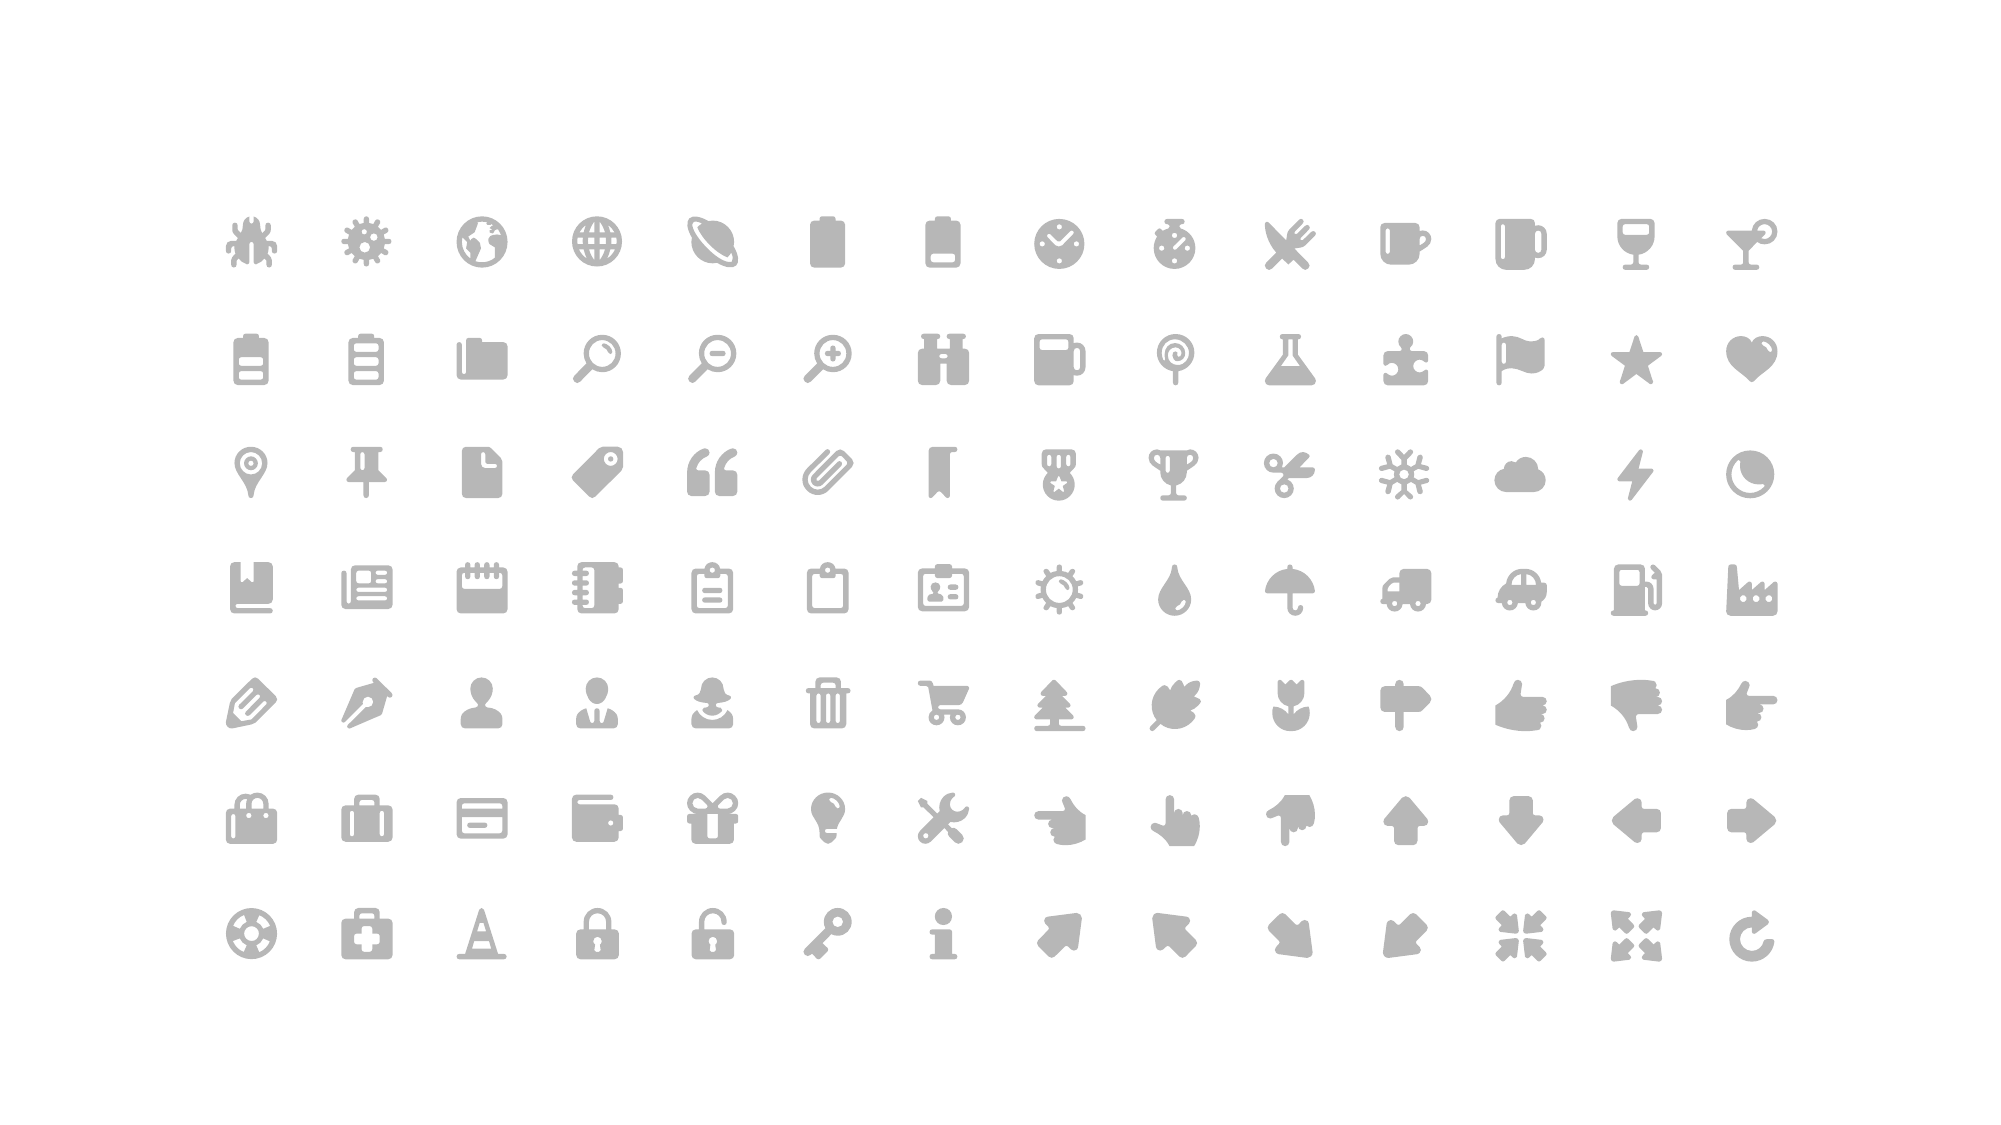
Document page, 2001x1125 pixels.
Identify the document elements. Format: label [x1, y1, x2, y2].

text_box [1617, 218, 1655, 270]
text_box [571, 794, 623, 842]
text_box [802, 449, 854, 496]
text_box [1496, 334, 1545, 386]
text_box [693, 677, 731, 716]
text_box [691, 907, 735, 960]
text_box [1495, 218, 1547, 270]
text_box [341, 794, 393, 842]
text_box [687, 216, 739, 268]
text_box [1610, 679, 1663, 732]
text_box [1156, 334, 1195, 386]
text_box [456, 216, 508, 268]
text_box [1148, 449, 1199, 501]
text_box [1495, 910, 1519, 934]
text_box [346, 446, 388, 499]
text_box [1494, 456, 1546, 493]
text_box [1380, 679, 1432, 732]
text_box [917, 792, 970, 844]
text_box [1383, 796, 1429, 846]
text_box [1267, 913, 1313, 958]
text_box [1153, 218, 1196, 269]
text_box [1610, 910, 1635, 934]
text_box [572, 216, 623, 267]
text_box [803, 907, 852, 960]
text_box [1034, 334, 1086, 386]
text_box [576, 907, 619, 960]
text_box [456, 562, 508, 614]
text_box [1150, 795, 1200, 847]
text_box [687, 792, 739, 844]
text_box [341, 216, 392, 267]
text_box [917, 564, 970, 612]
text_box [1264, 564, 1315, 616]
text_box [1266, 795, 1315, 847]
text_box [1149, 679, 1201, 732]
text_box [803, 334, 852, 384]
text_box [805, 677, 851, 729]
text_box [688, 334, 737, 384]
text_box [1158, 564, 1192, 616]
text_box [341, 907, 393, 960]
text_box [691, 710, 734, 729]
text_box [714, 448, 738, 497]
text_box [1638, 910, 1663, 934]
text_box [1495, 938, 1519, 962]
text_box [1726, 680, 1778, 731]
text_box [233, 333, 269, 386]
text_box [1382, 913, 1428, 958]
text_box [1264, 334, 1316, 386]
text_box [1263, 452, 1315, 499]
text_box [1264, 218, 1316, 270]
text_box [1726, 336, 1778, 383]
text_box [1383, 334, 1429, 386]
text_box [1495, 679, 1547, 732]
text_box [225, 908, 278, 960]
text_box [341, 677, 393, 729]
text_box [1034, 796, 1086, 846]
text_box [1523, 938, 1547, 962]
text_box [225, 677, 278, 729]
text_box [1726, 450, 1775, 499]
text_box [1380, 568, 1432, 612]
text_box [576, 708, 618, 729]
text_box [1729, 910, 1775, 962]
text_box [348, 333, 384, 386]
text_box [1610, 335, 1663, 385]
text_box [1034, 679, 1086, 732]
text_box [1034, 218, 1085, 269]
text_box [1726, 218, 1778, 270]
text_box [811, 792, 846, 844]
text_box [917, 333, 970, 386]
text_box [460, 677, 503, 729]
text_box [234, 446, 268, 499]
text_box [572, 334, 621, 384]
text_box [1617, 449, 1654, 501]
text_box [571, 446, 624, 499]
text_box [925, 216, 961, 268]
text_box [806, 562, 849, 614]
text_box [225, 216, 278, 268]
text_box [1036, 912, 1082, 958]
text_box [456, 798, 508, 839]
text_box [571, 562, 623, 614]
text_box [1638, 938, 1663, 962]
text_box [1726, 564, 1778, 616]
text_box [917, 680, 970, 726]
text_box [1495, 568, 1547, 611]
text_box [461, 446, 503, 499]
text_box [1610, 564, 1663, 616]
text_box [341, 565, 393, 610]
text_box [230, 562, 273, 614]
text_box [810, 216, 846, 268]
text_box [1035, 564, 1084, 615]
text_box [1380, 222, 1432, 265]
text_box [1611, 798, 1661, 844]
text_box [1041, 449, 1076, 501]
text_box [691, 562, 734, 614]
text_box [1498, 796, 1544, 846]
text_box [1610, 938, 1635, 962]
text_box [225, 792, 278, 844]
text_box [585, 677, 609, 704]
text_box [934, 907, 953, 926]
text_box [1523, 910, 1547, 934]
text_box [456, 337, 508, 380]
text_box [1272, 679, 1310, 732]
text_box [687, 448, 710, 497]
text_box [928, 446, 958, 499]
text_box [1152, 912, 1198, 958]
text_box [1727, 798, 1777, 844]
text_box [929, 929, 958, 960]
text_box [456, 907, 507, 960]
text_box [1378, 449, 1430, 500]
